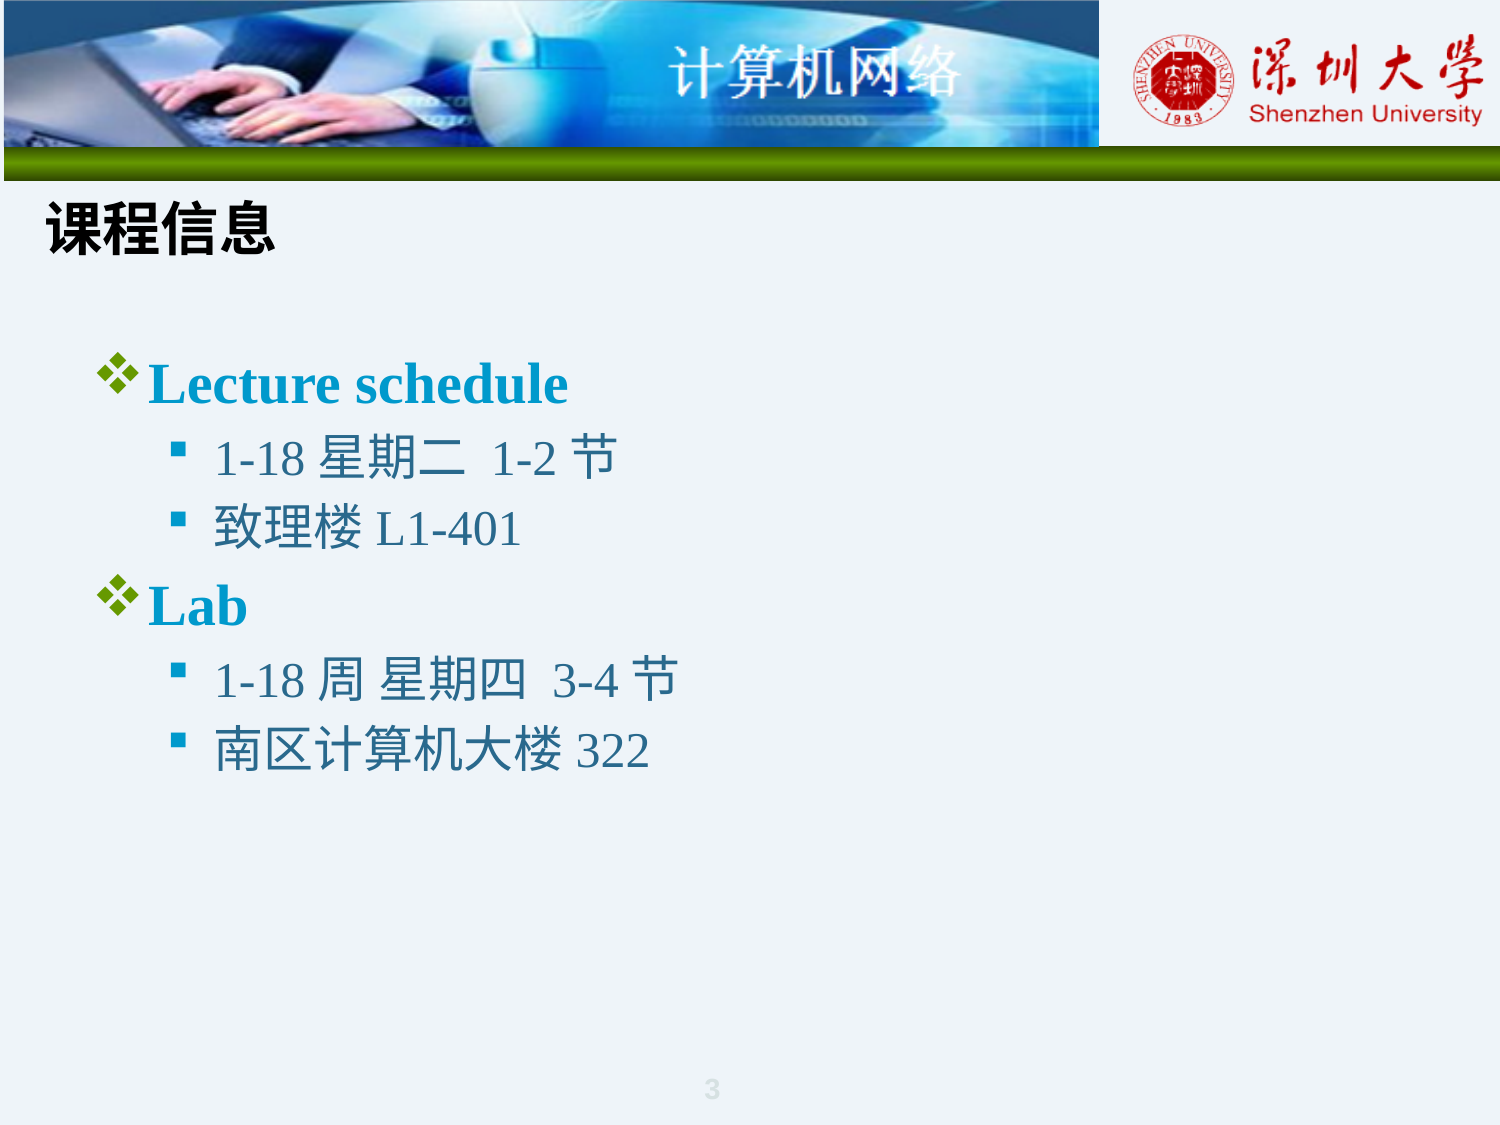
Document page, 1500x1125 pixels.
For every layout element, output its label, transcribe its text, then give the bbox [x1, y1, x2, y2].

title 课程信息 [29, 184, 1305, 373]
slide_number 3 [537, 1062, 888, 1111]
picture [1113, 18, 1488, 147]
picture [3, 0, 1099, 147]
list Lecture schedule 1-18星期二 1-2节 致理楼L1-401 Lab 1-18周 星期四 3-4节 南区计算机大楼322 [76, 338, 1427, 1081]
